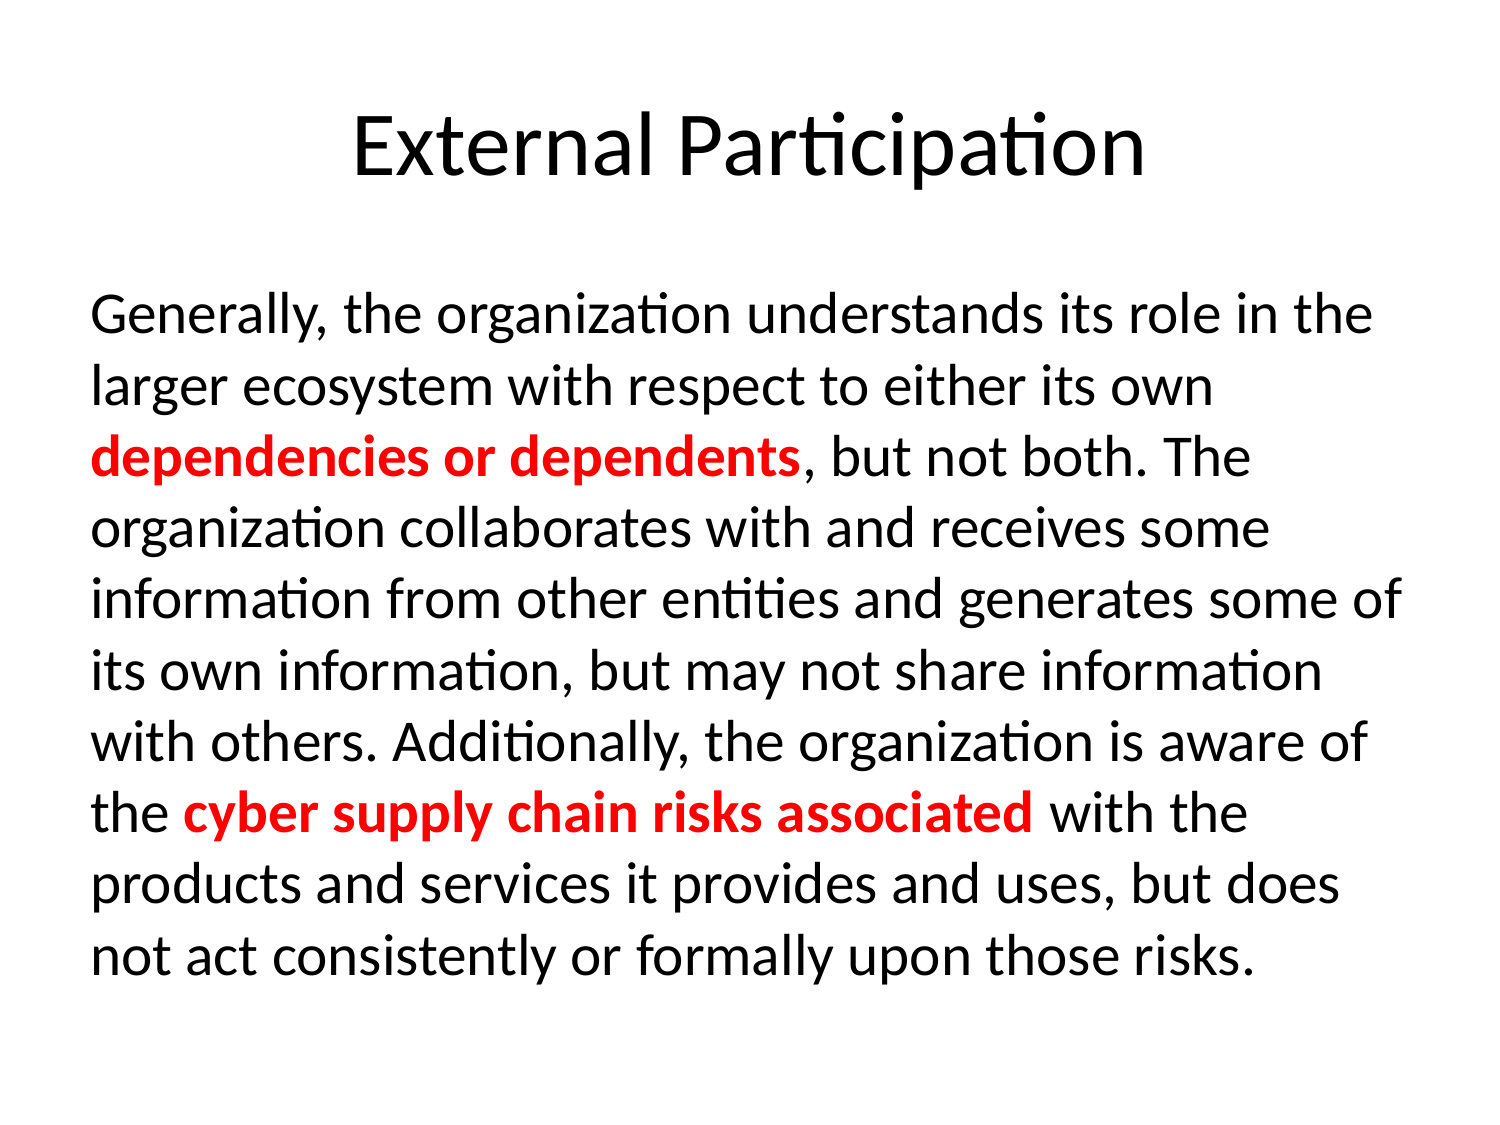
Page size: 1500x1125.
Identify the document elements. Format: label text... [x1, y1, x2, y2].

list Generally, the organization understands its role in the larger ecosystem with respect to either its own dependencies or dependents, but not both. The organization collaborates with and receives some information from other entities and generates some of its own information, but may not share information with others. Additionally, the organization is aware of the cyber supply chain risks associated with the products and services it provides and uses, but does not act consistently or formally upon those risks. [75, 267, 1425, 1010]
title External Participation [75, 45, 1425, 233]
